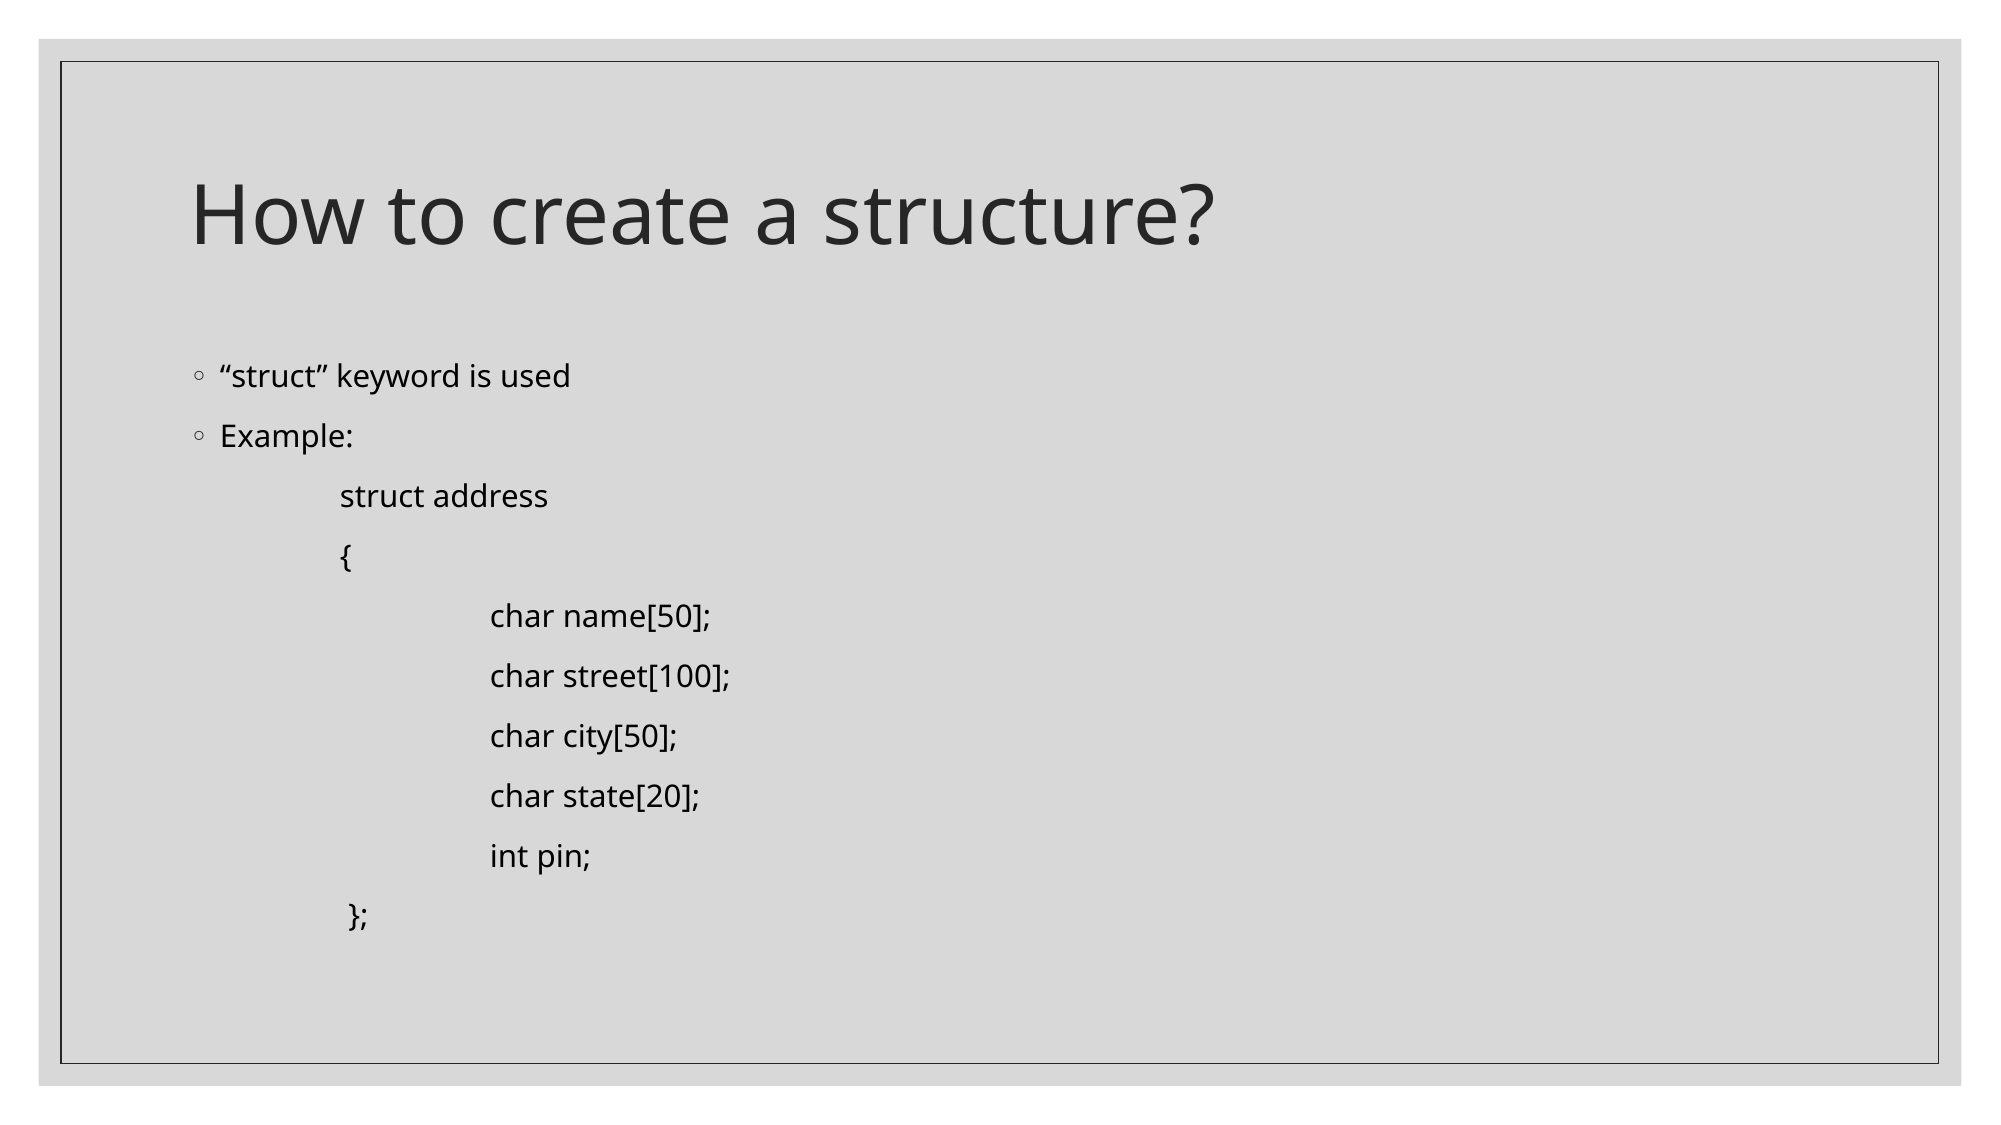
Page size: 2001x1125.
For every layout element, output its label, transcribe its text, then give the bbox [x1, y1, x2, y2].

list “struct” keyword is used Example: struct address { char name[50]; char street[100]; char city[50]; char state[20]; int pin; }; [174, 345, 1825, 977]
title How to create a structure? [174, 105, 1825, 331]
